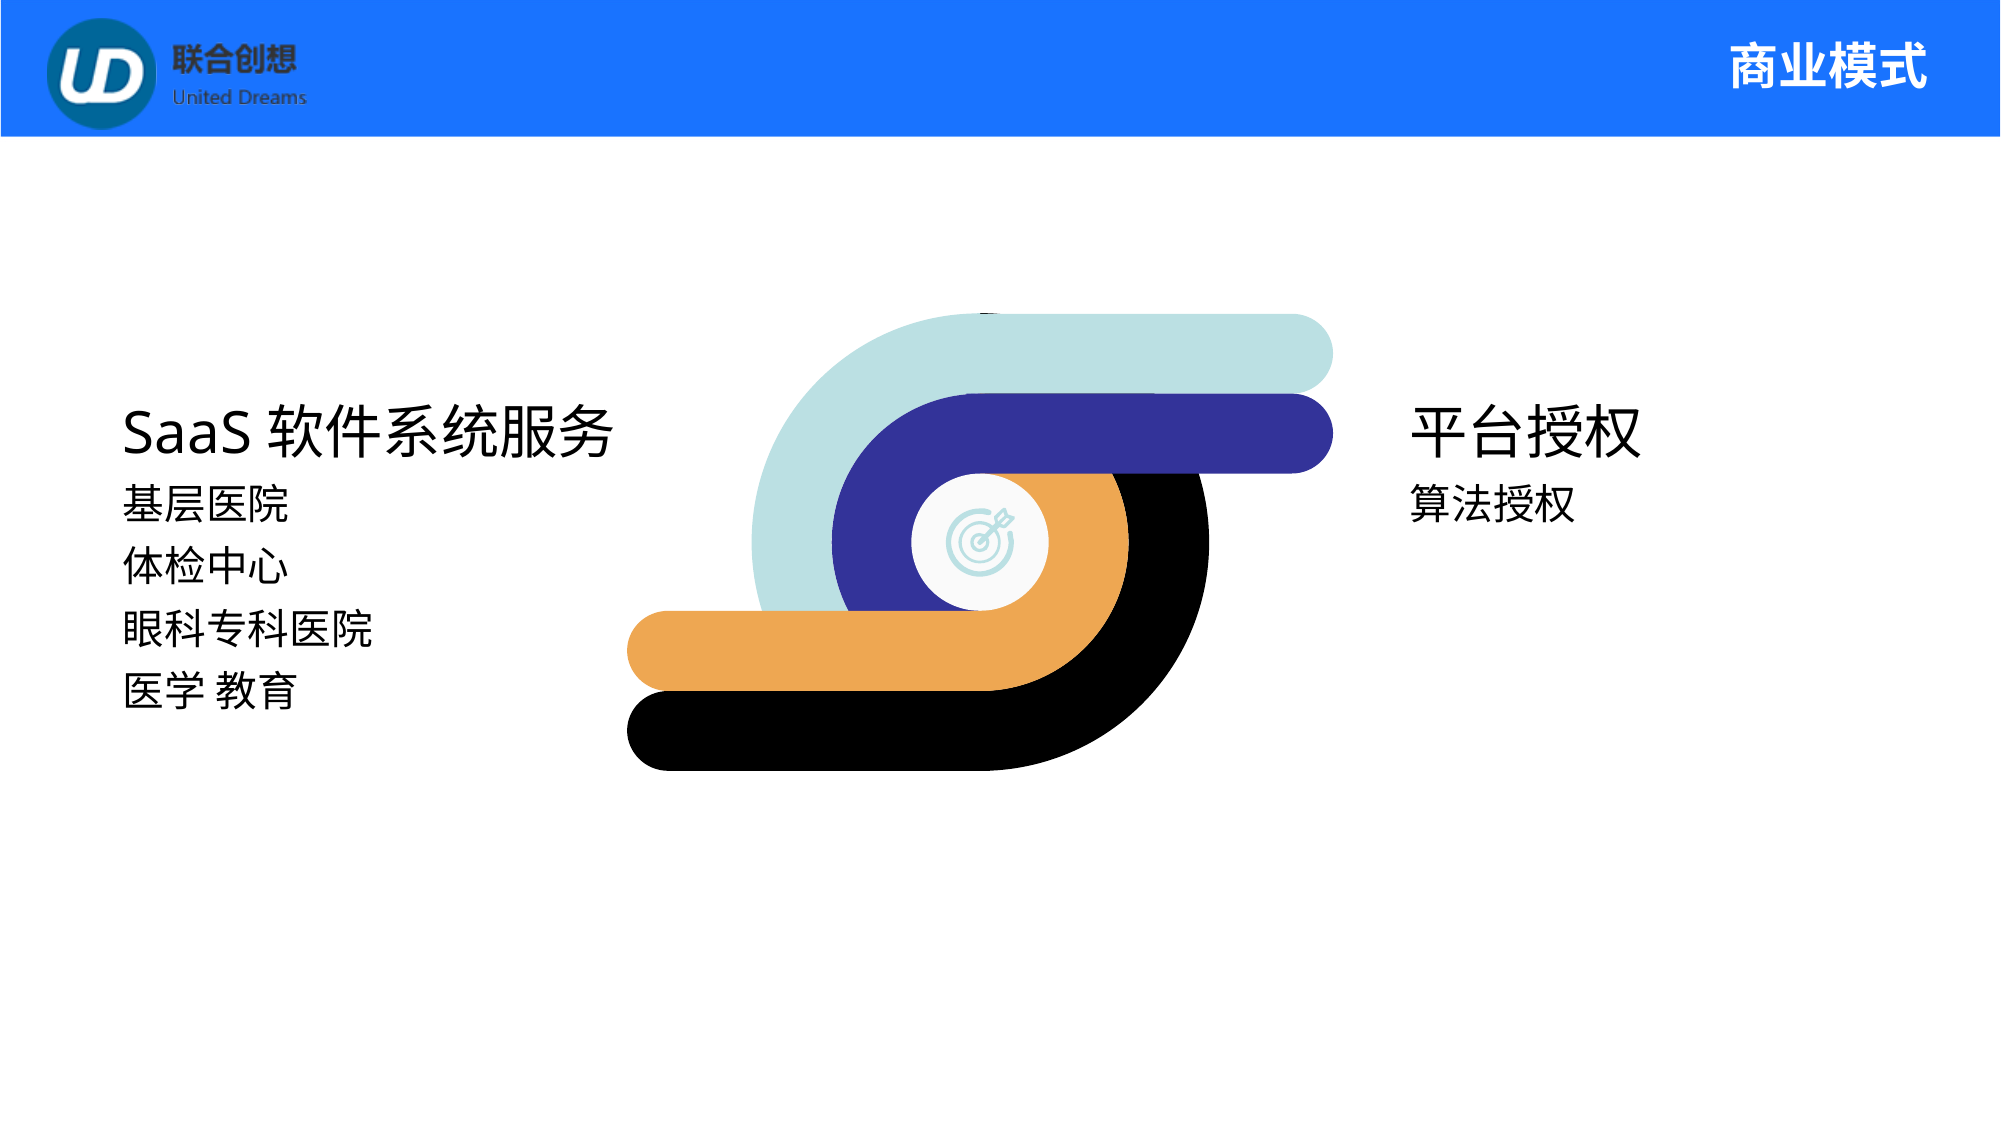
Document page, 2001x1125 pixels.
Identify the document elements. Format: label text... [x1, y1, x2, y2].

picture [0, 0, 2001, 1125]
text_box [107, 313, 1774, 771]
text_box 商业模式 [1444, 0, 1942, 130]
